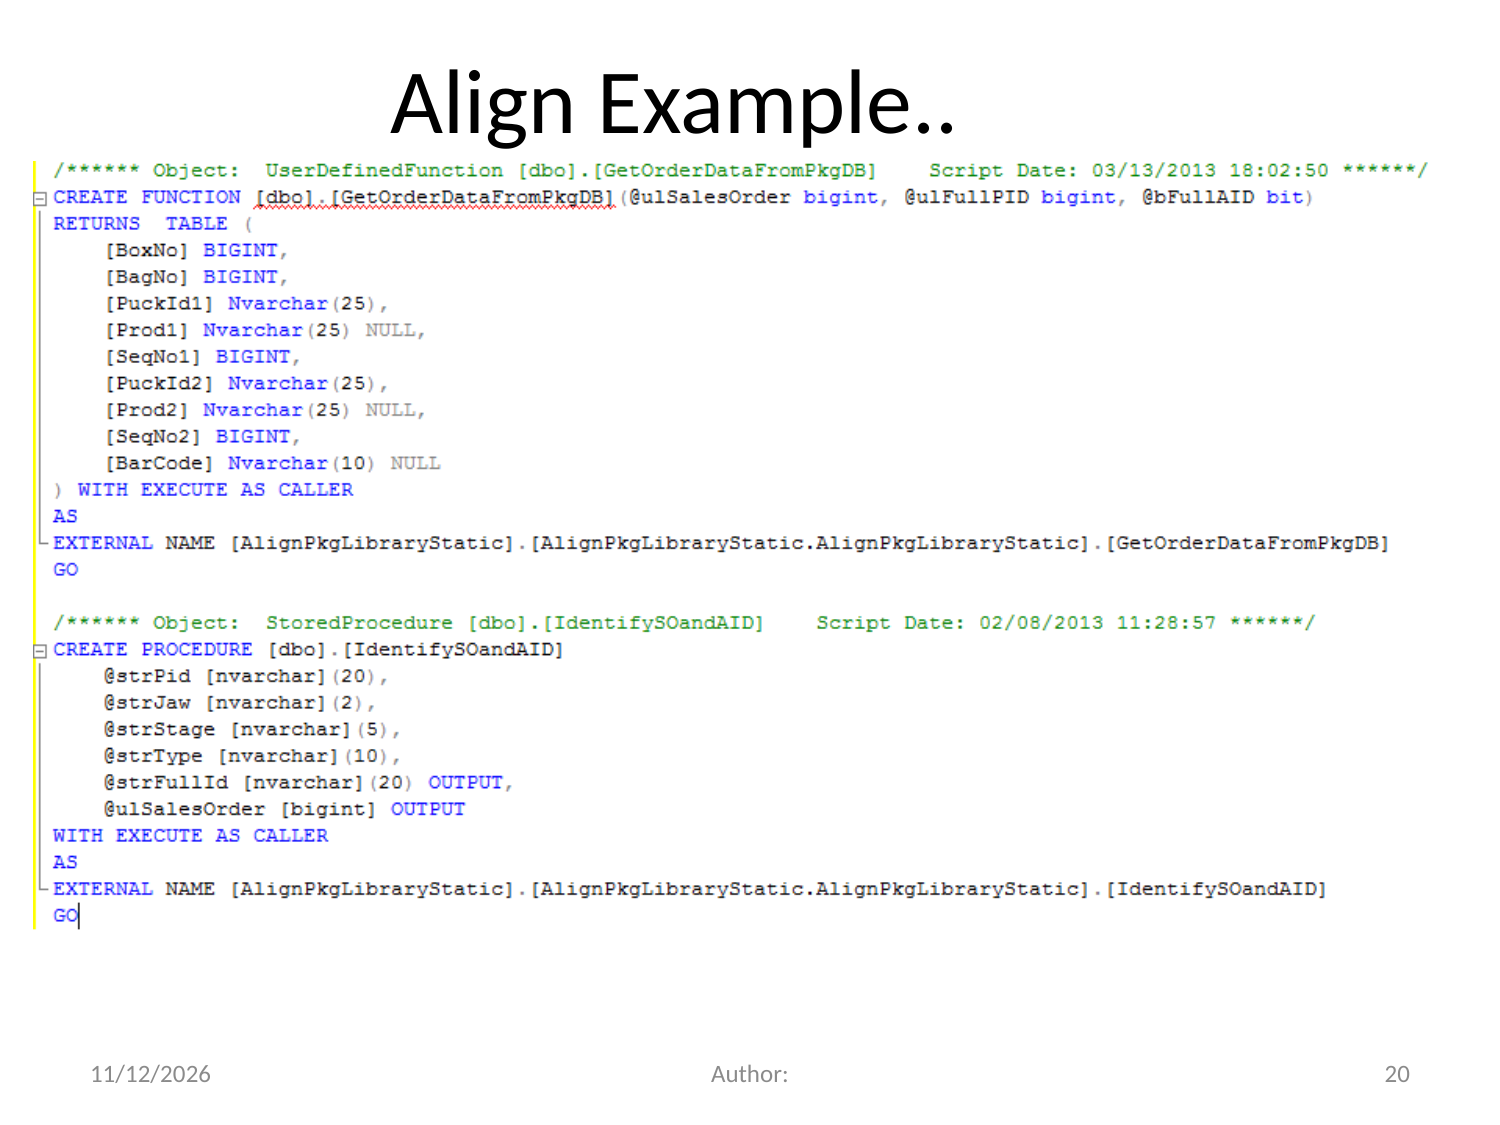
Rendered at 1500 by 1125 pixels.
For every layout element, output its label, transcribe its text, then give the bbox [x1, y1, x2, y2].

title Align Example.. [0, 3, 1350, 191]
slide_number 20 [1074, 1042, 1425, 1103]
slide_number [75, 1042, 425, 1103]
footer Author: [512, 1042, 988, 1103]
picture [33, 161, 1467, 964]
